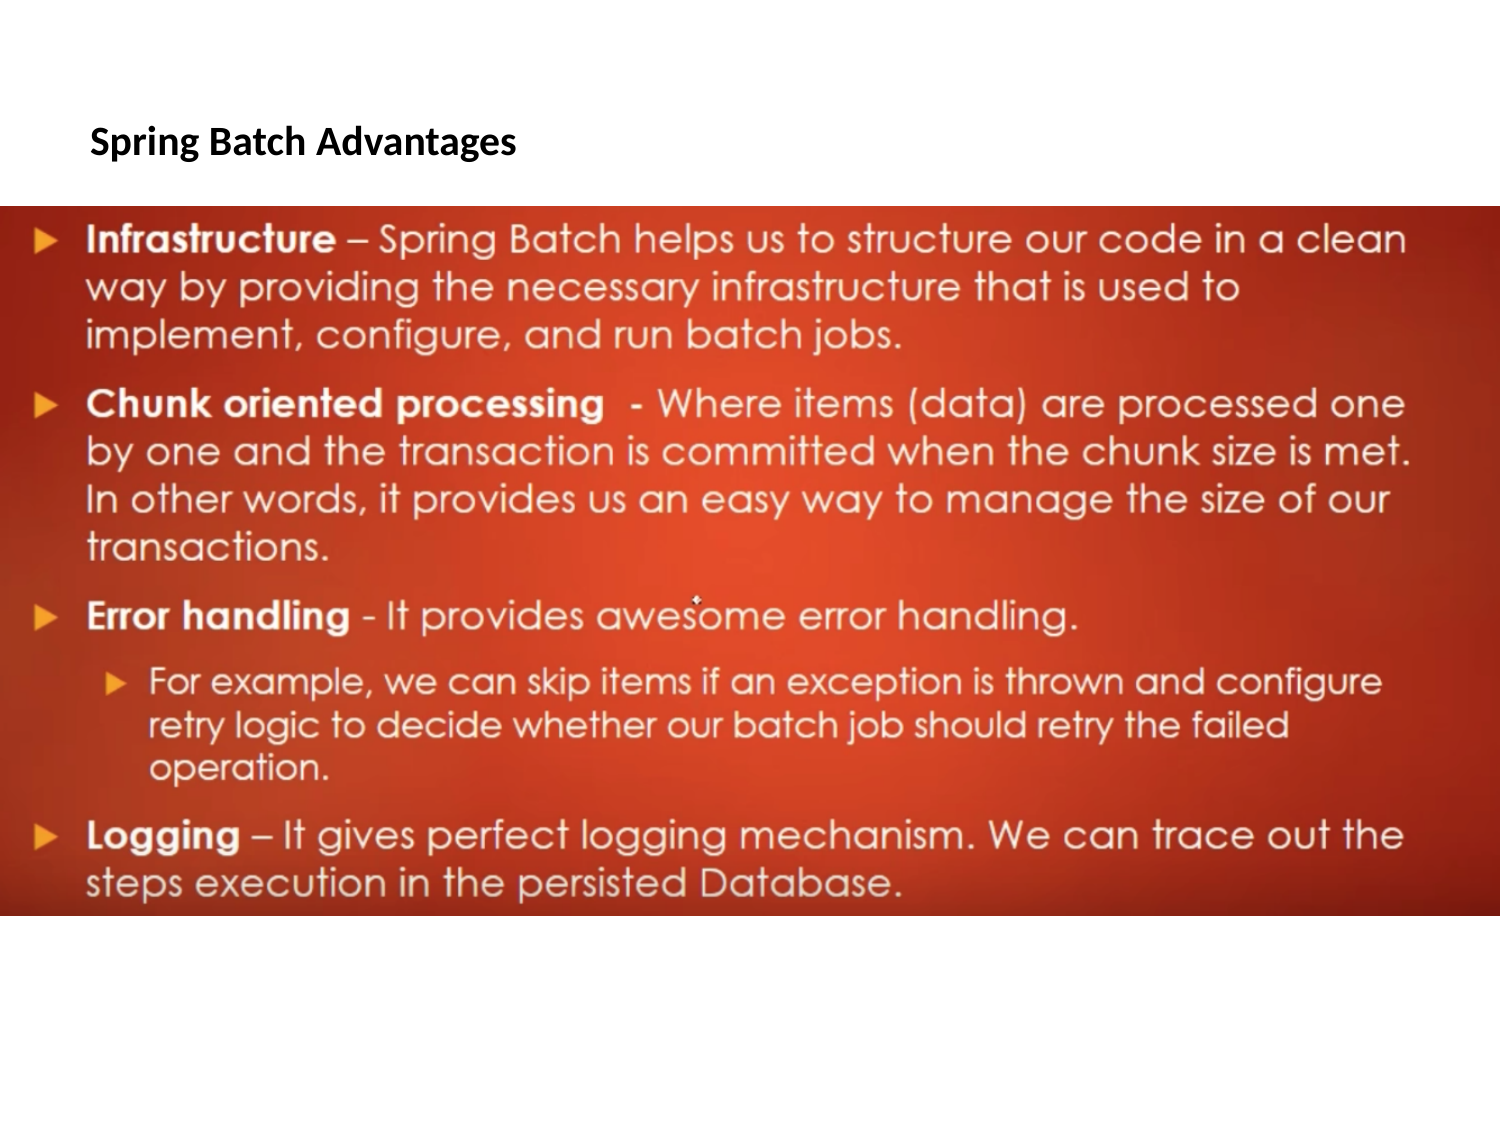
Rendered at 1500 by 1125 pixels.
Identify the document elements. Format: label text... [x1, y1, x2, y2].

picture [0, 205, 1500, 917]
title Spring Batch Advantages [75, 45, 1425, 204]
